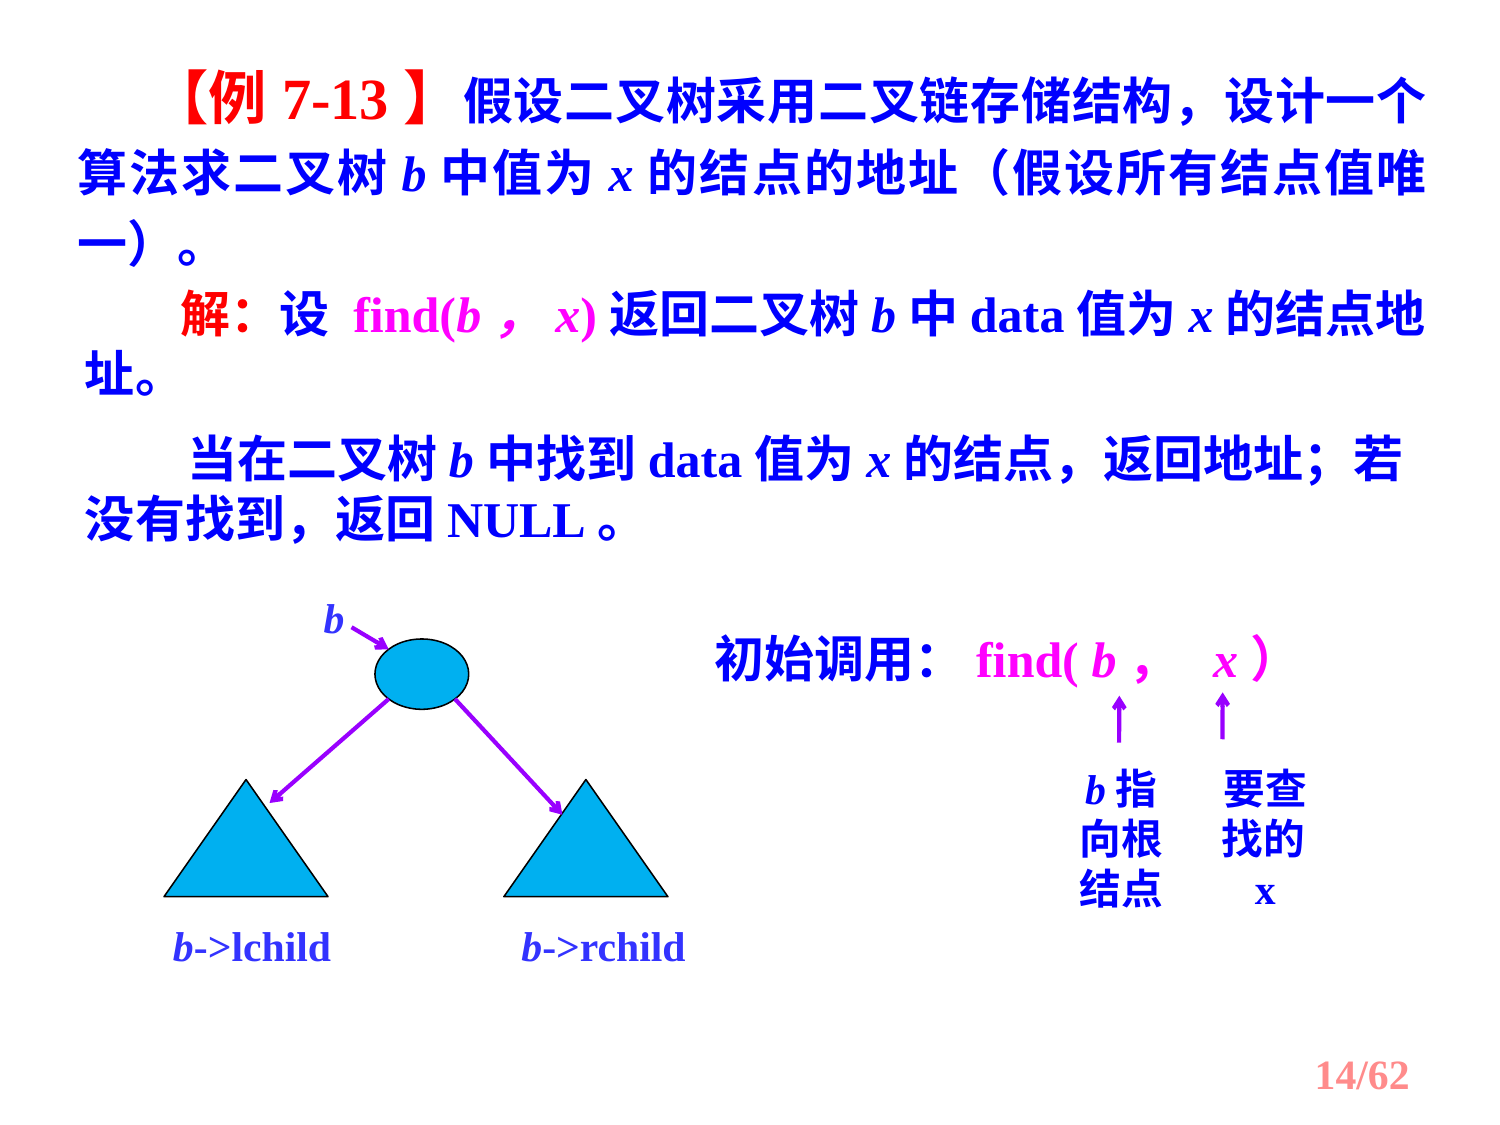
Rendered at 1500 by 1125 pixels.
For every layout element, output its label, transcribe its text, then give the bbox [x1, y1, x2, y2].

slide_number /62 [1074, 1042, 1425, 1103]
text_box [152, 591, 1359, 971]
text_box 解：设 find(b，x)返回二叉树b中data值为x的结点地址。 当在二叉树b中找到data值为x的结点，返回地址；若没有找到，返回NULL。 [70, 274, 1465, 555]
text_box 【例7-13】假设二叉树采用二叉链存储结构，设计一个算法求二叉树b中值为x的结点的地址（假设所有结点值唯一）。 [62, 52, 1442, 280]
